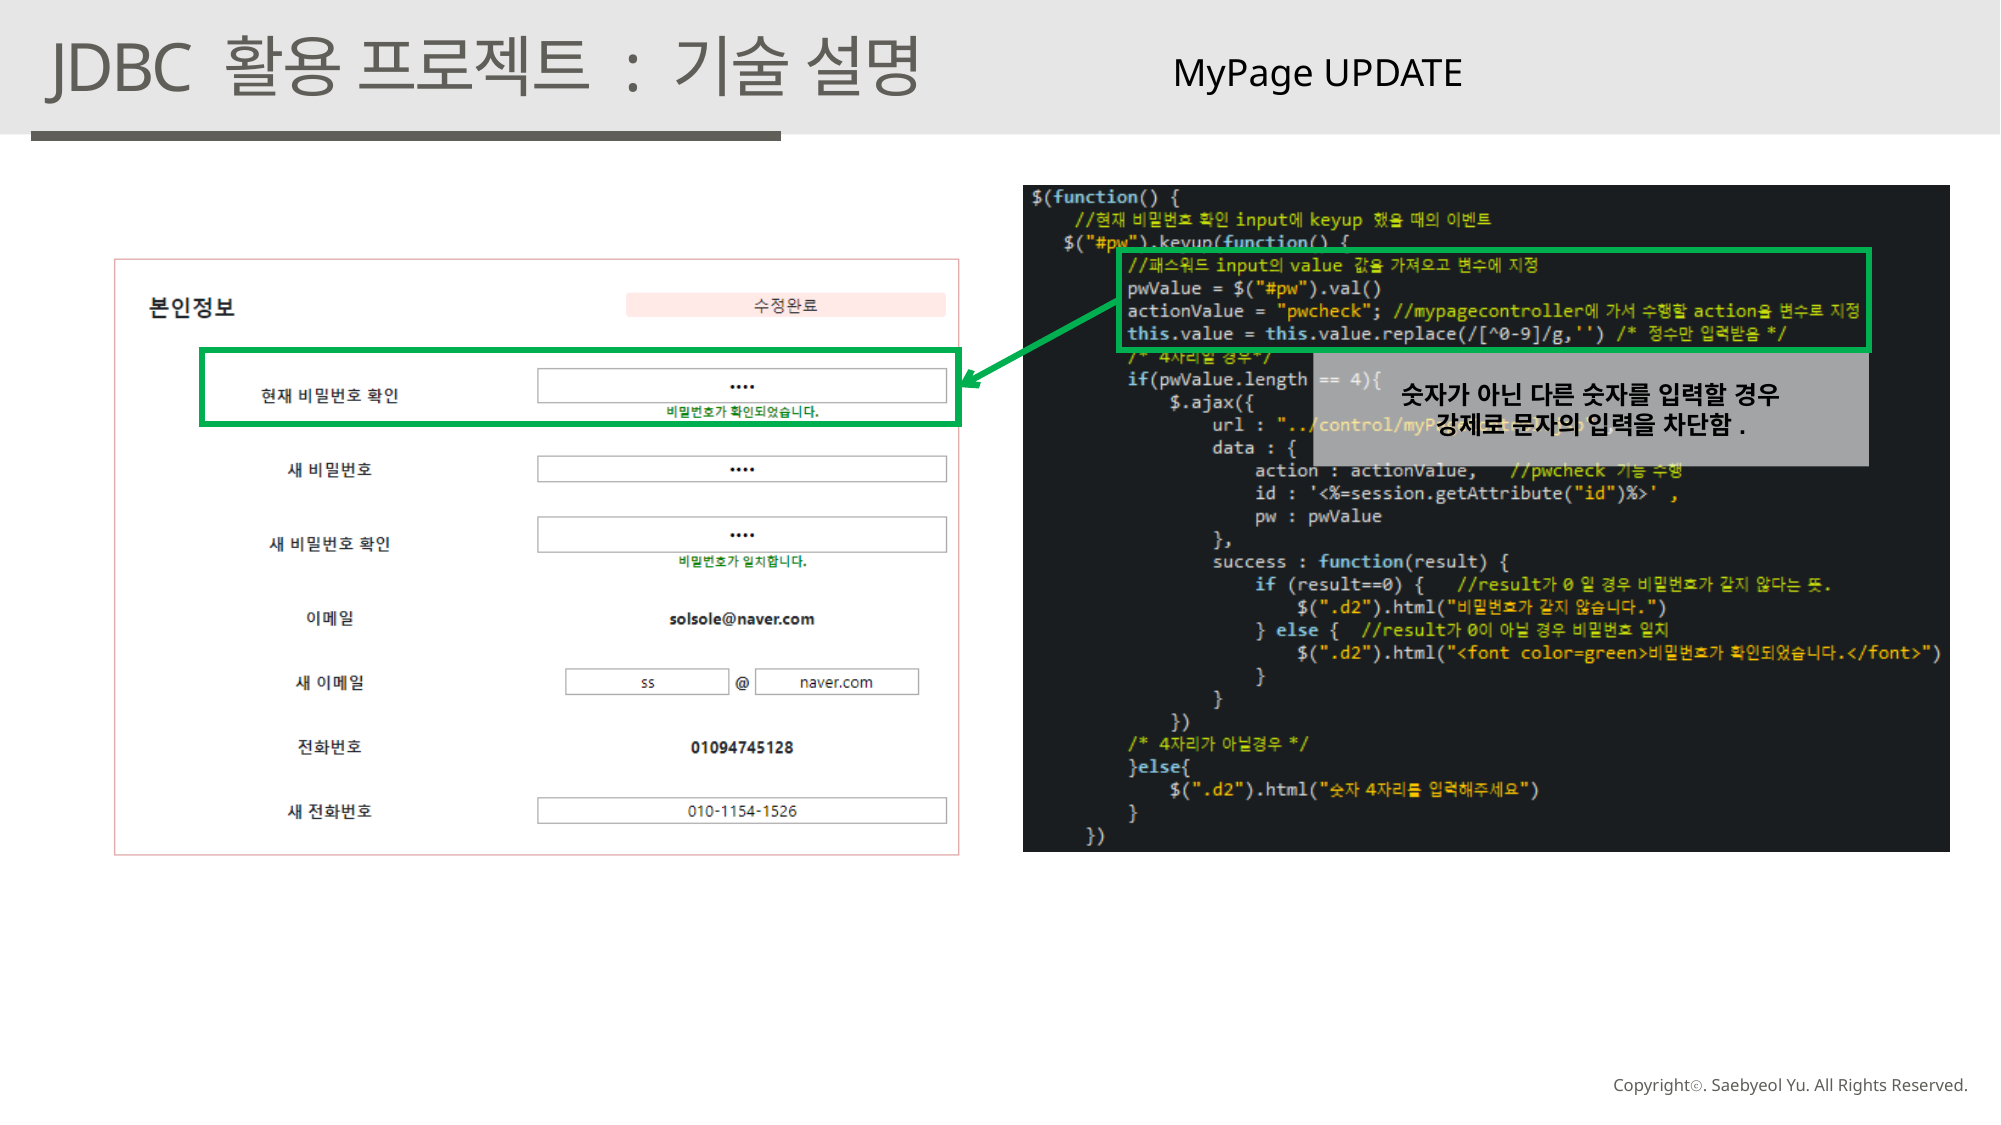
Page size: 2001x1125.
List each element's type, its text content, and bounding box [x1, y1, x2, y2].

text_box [958, 299, 1119, 387]
picture [102, 249, 974, 869]
text_box MyPage UPDATE [1158, 41, 1896, 101]
picture [1023, 185, 1950, 852]
text_box [0, 0, 2000, 135]
text_box JDBC 활용 프로젝트 : 기술 설명 [35, 17, 1030, 112]
